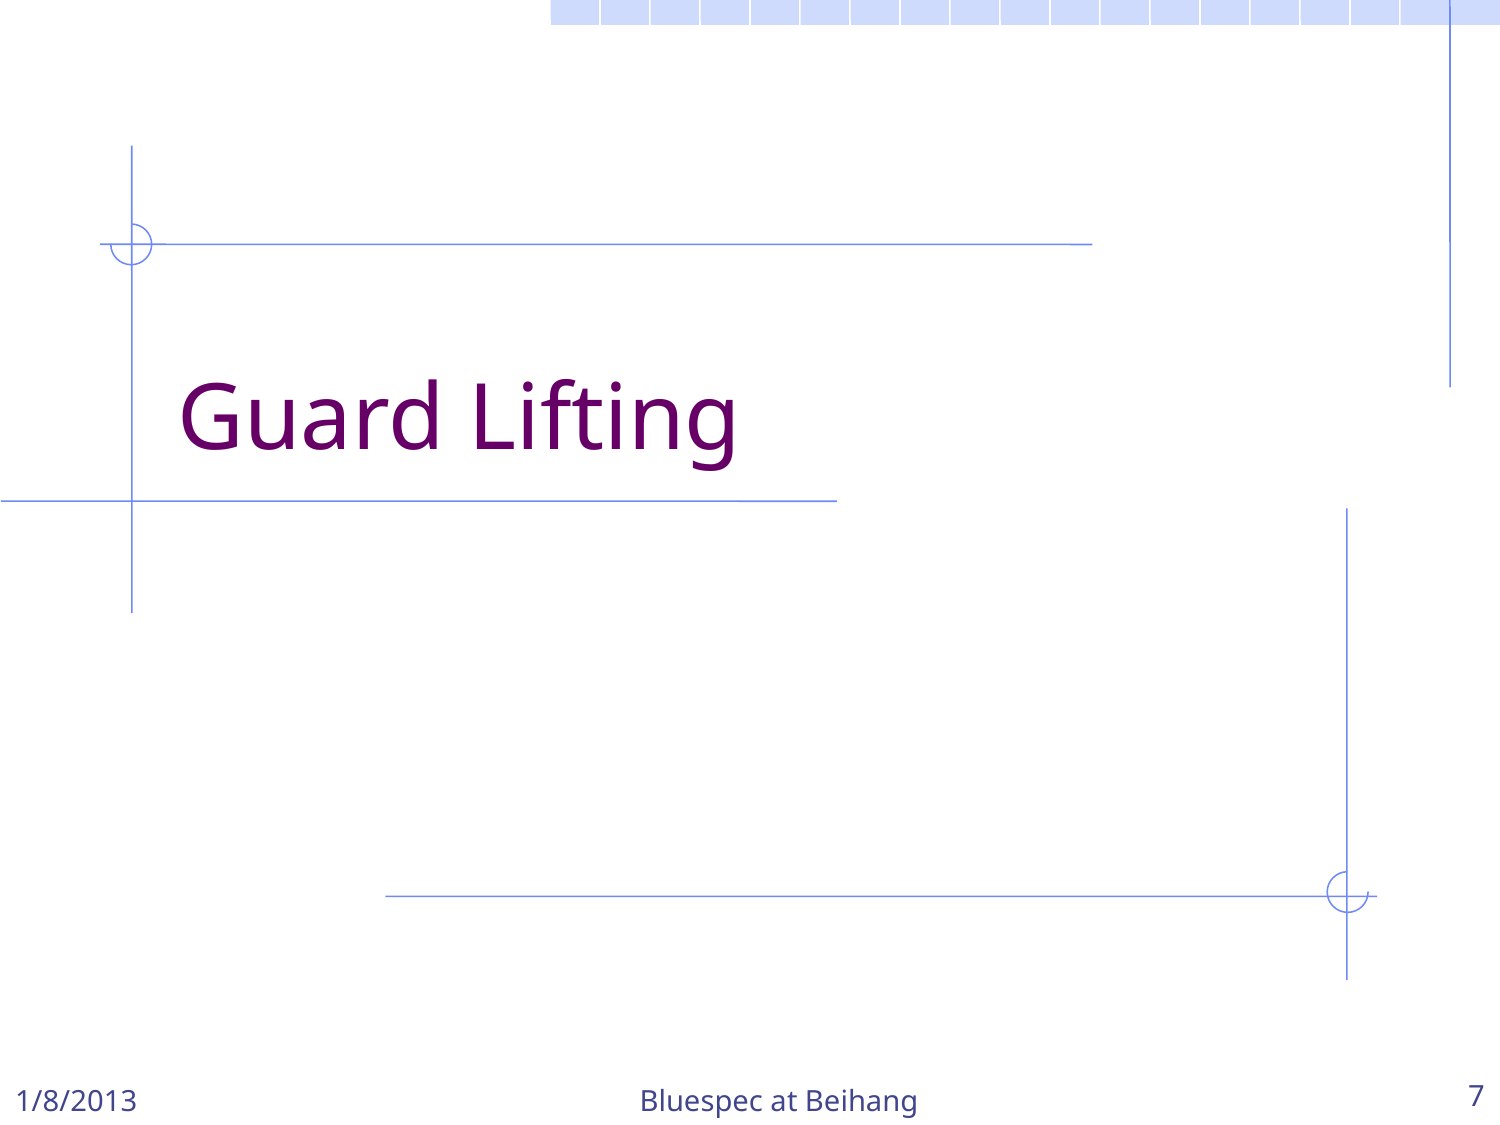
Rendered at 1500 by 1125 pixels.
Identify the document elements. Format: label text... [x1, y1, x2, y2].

title Guard Lifting [162, 287, 1438, 476]
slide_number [0, 1049, 313, 1125]
slide_number 7 [1187, 1049, 1500, 1125]
footer Bluespec at Beihang [508, 1049, 1051, 1125]
